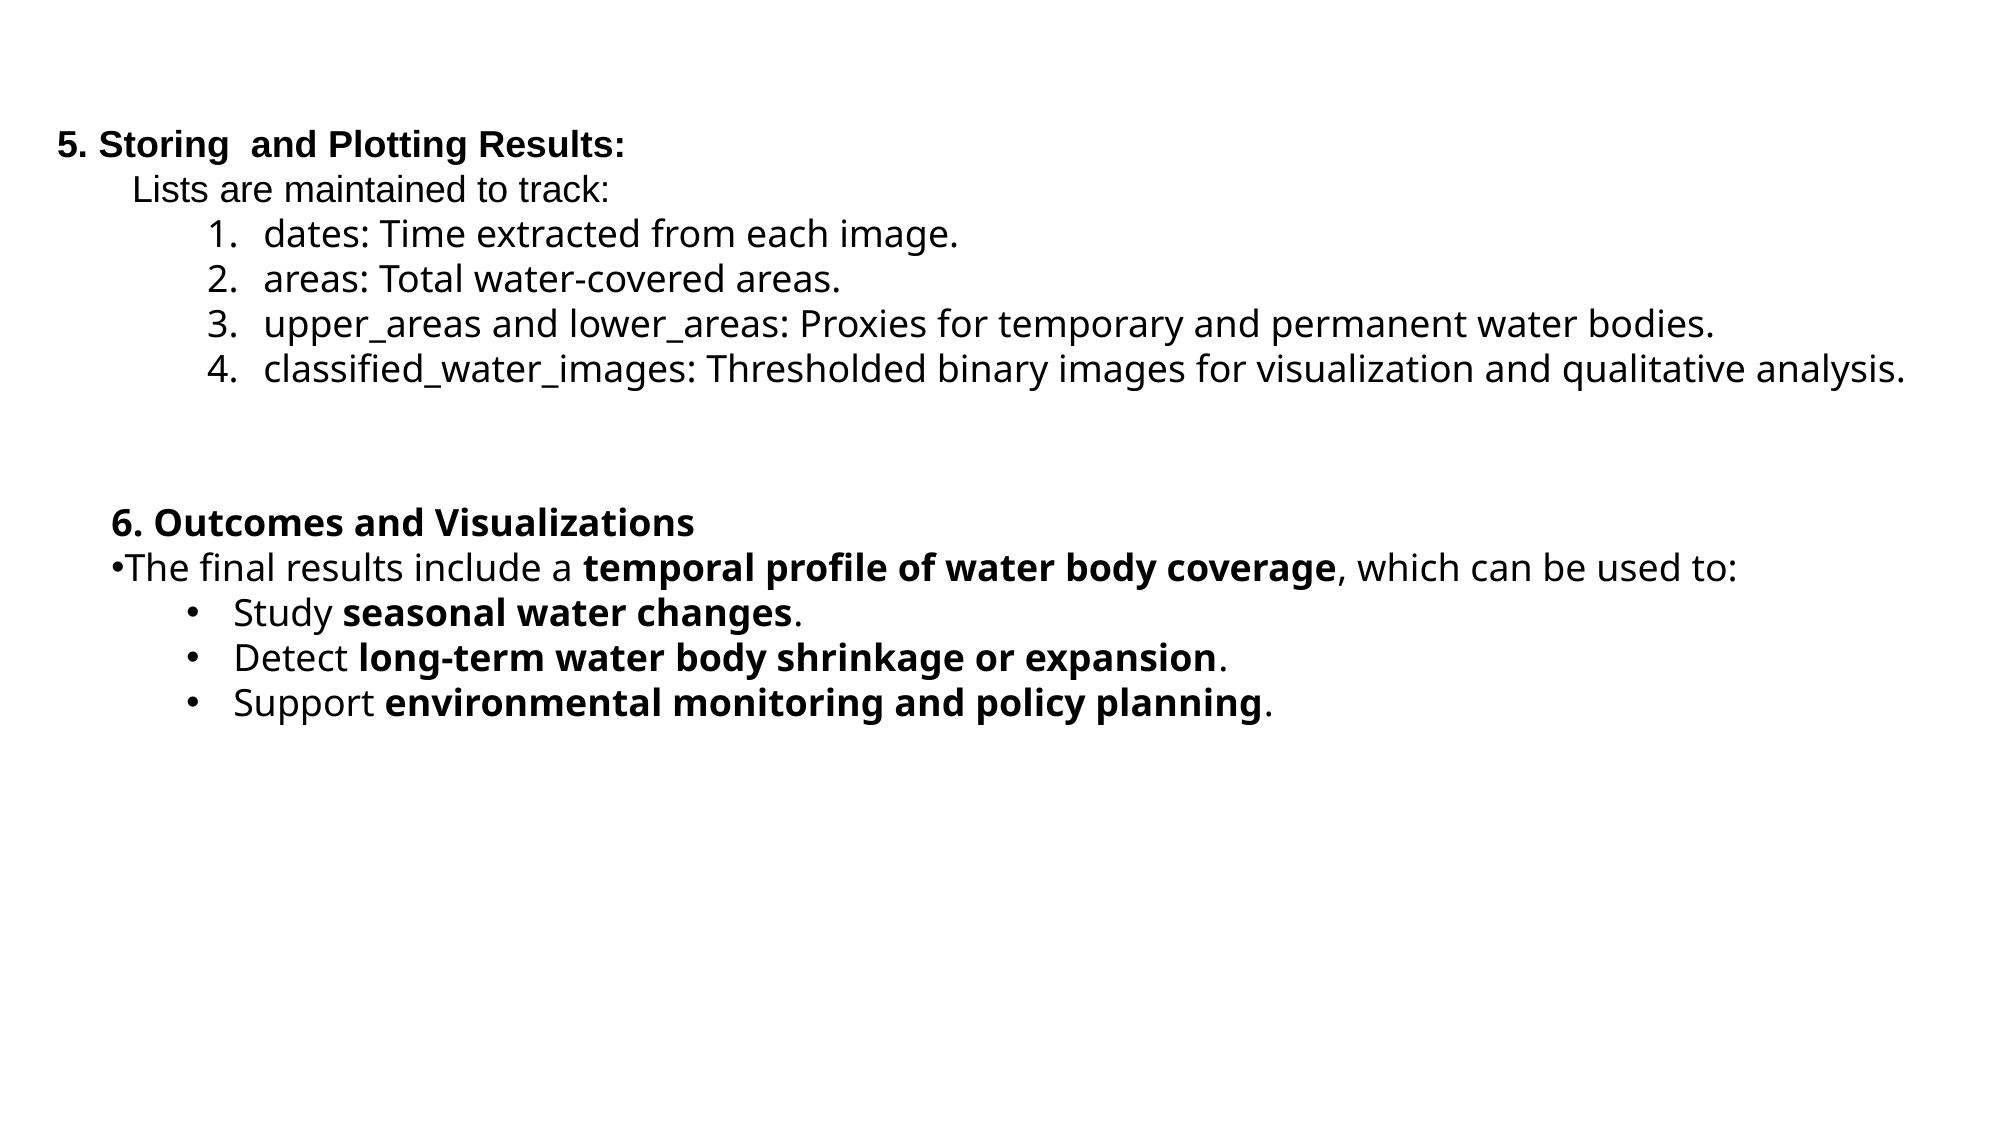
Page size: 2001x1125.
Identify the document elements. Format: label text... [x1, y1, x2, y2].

text_box 5. Storing and Plotting Results: Lists are maintained to track: dates: Time extracted from each image. areas: Total water-covered areas. upper_areas and lower_areas: Proxies for temporary and permanent water bodies. classified_water_images: Thresholded binary images for visualization and qualitative analysis. [41, 112, 1923, 443]
text_box 6. Outcomes and Visualizations The final results include a temporal profile of water body coverage, which can be used to: Study seasonal water changes. Detect long-term water body shrinkage or expansion. Support environmental monitoring and policy planning. [96, 491, 1980, 777]
